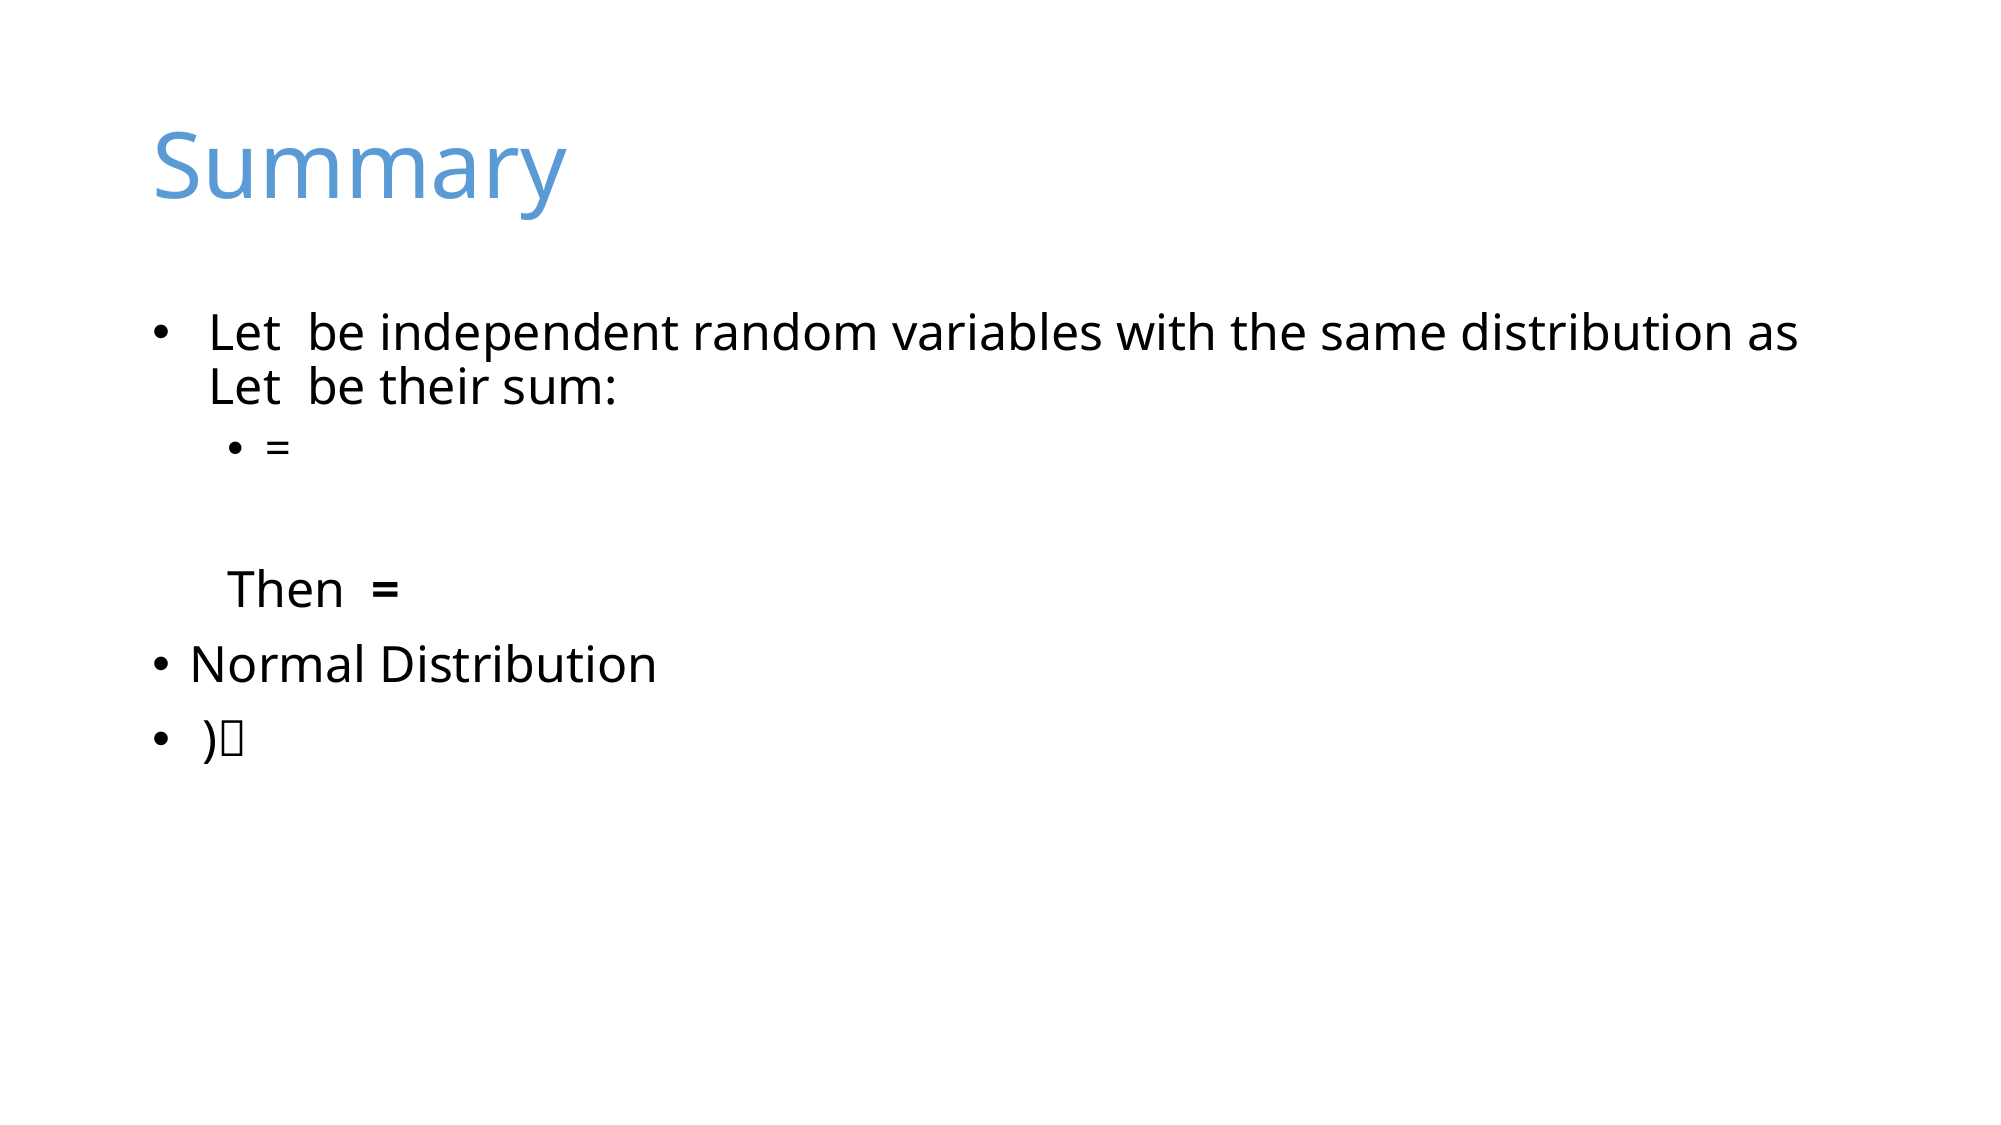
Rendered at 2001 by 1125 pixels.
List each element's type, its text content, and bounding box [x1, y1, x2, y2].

title Summary [137, 59, 1863, 278]
